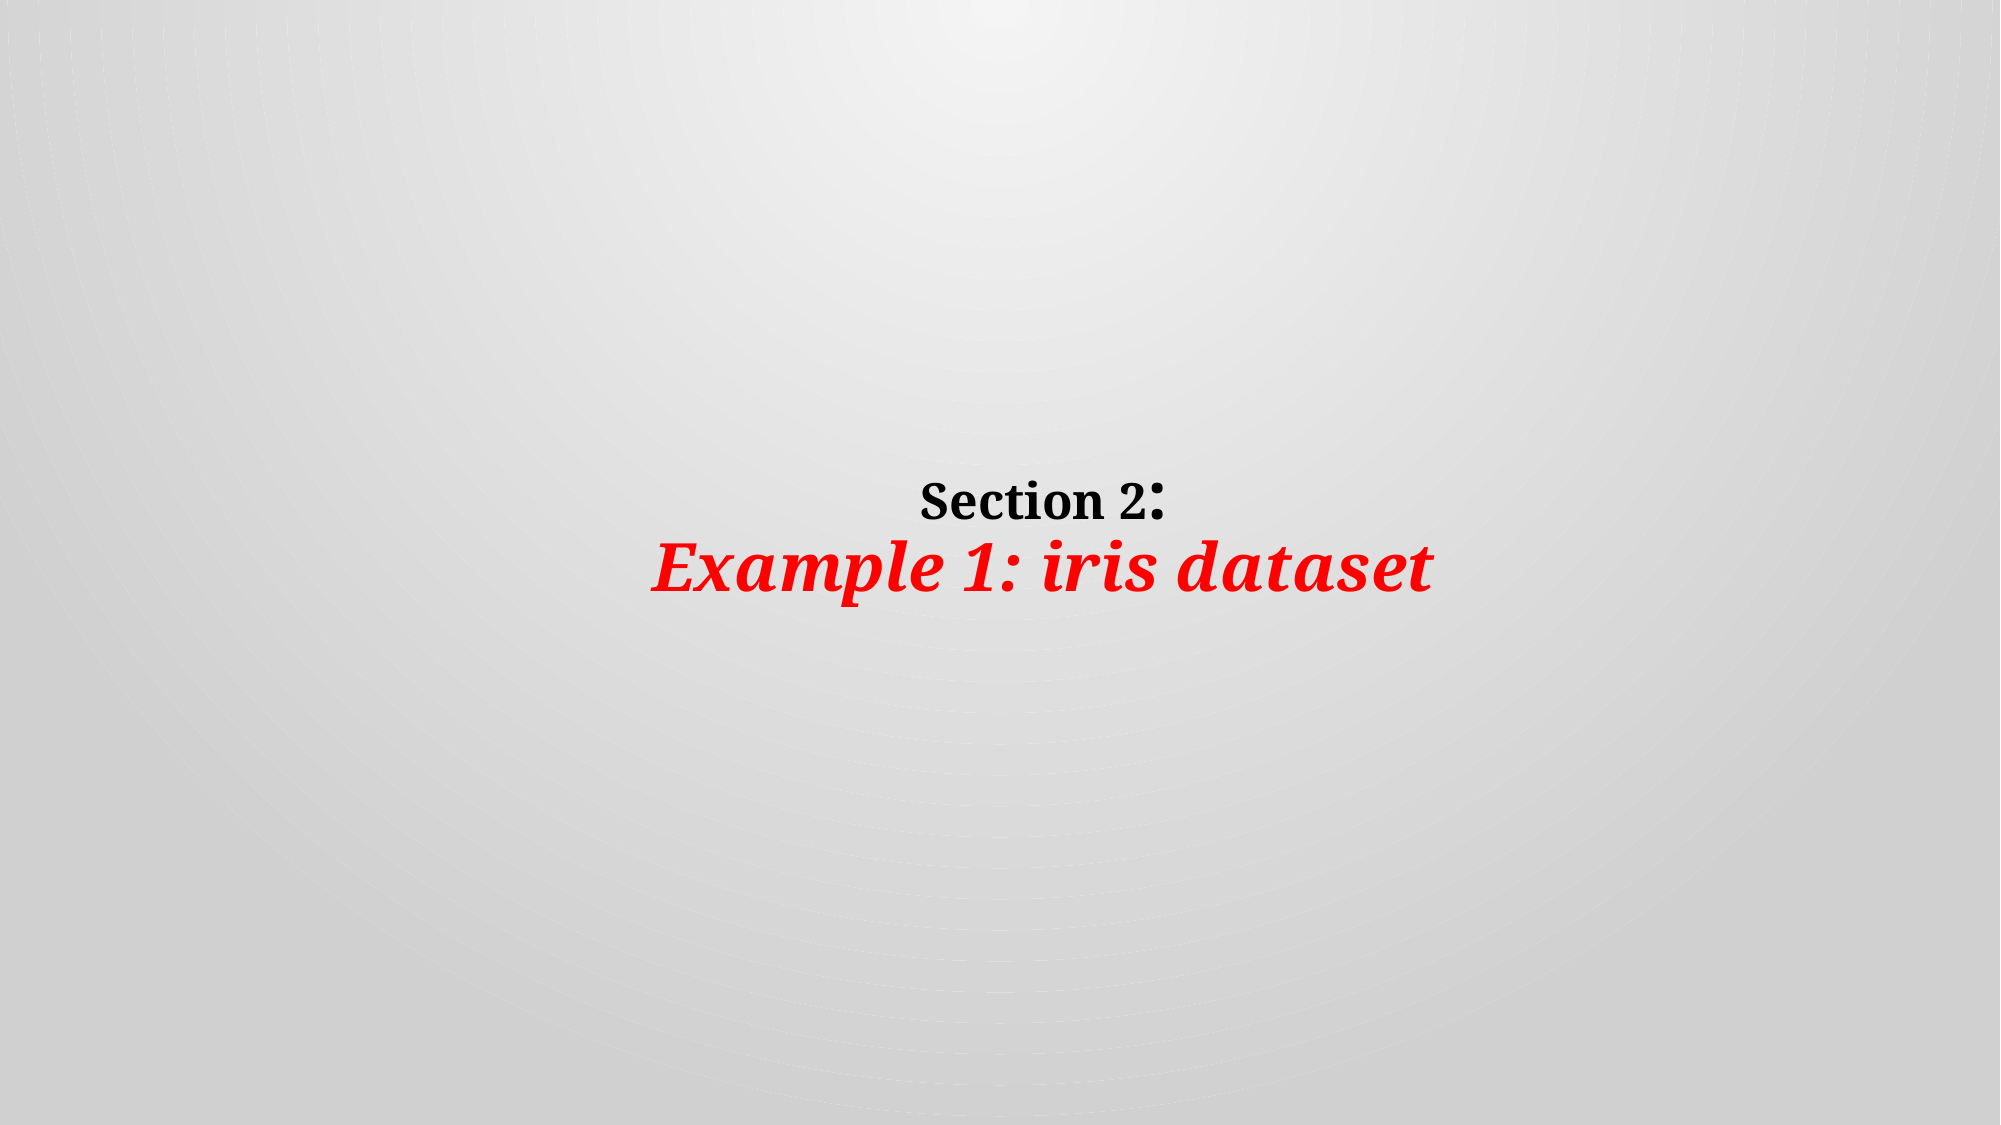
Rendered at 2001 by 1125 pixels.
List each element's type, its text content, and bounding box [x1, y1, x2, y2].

title Section 2: Example 1: iris dataset [263, 441, 1825, 614]
